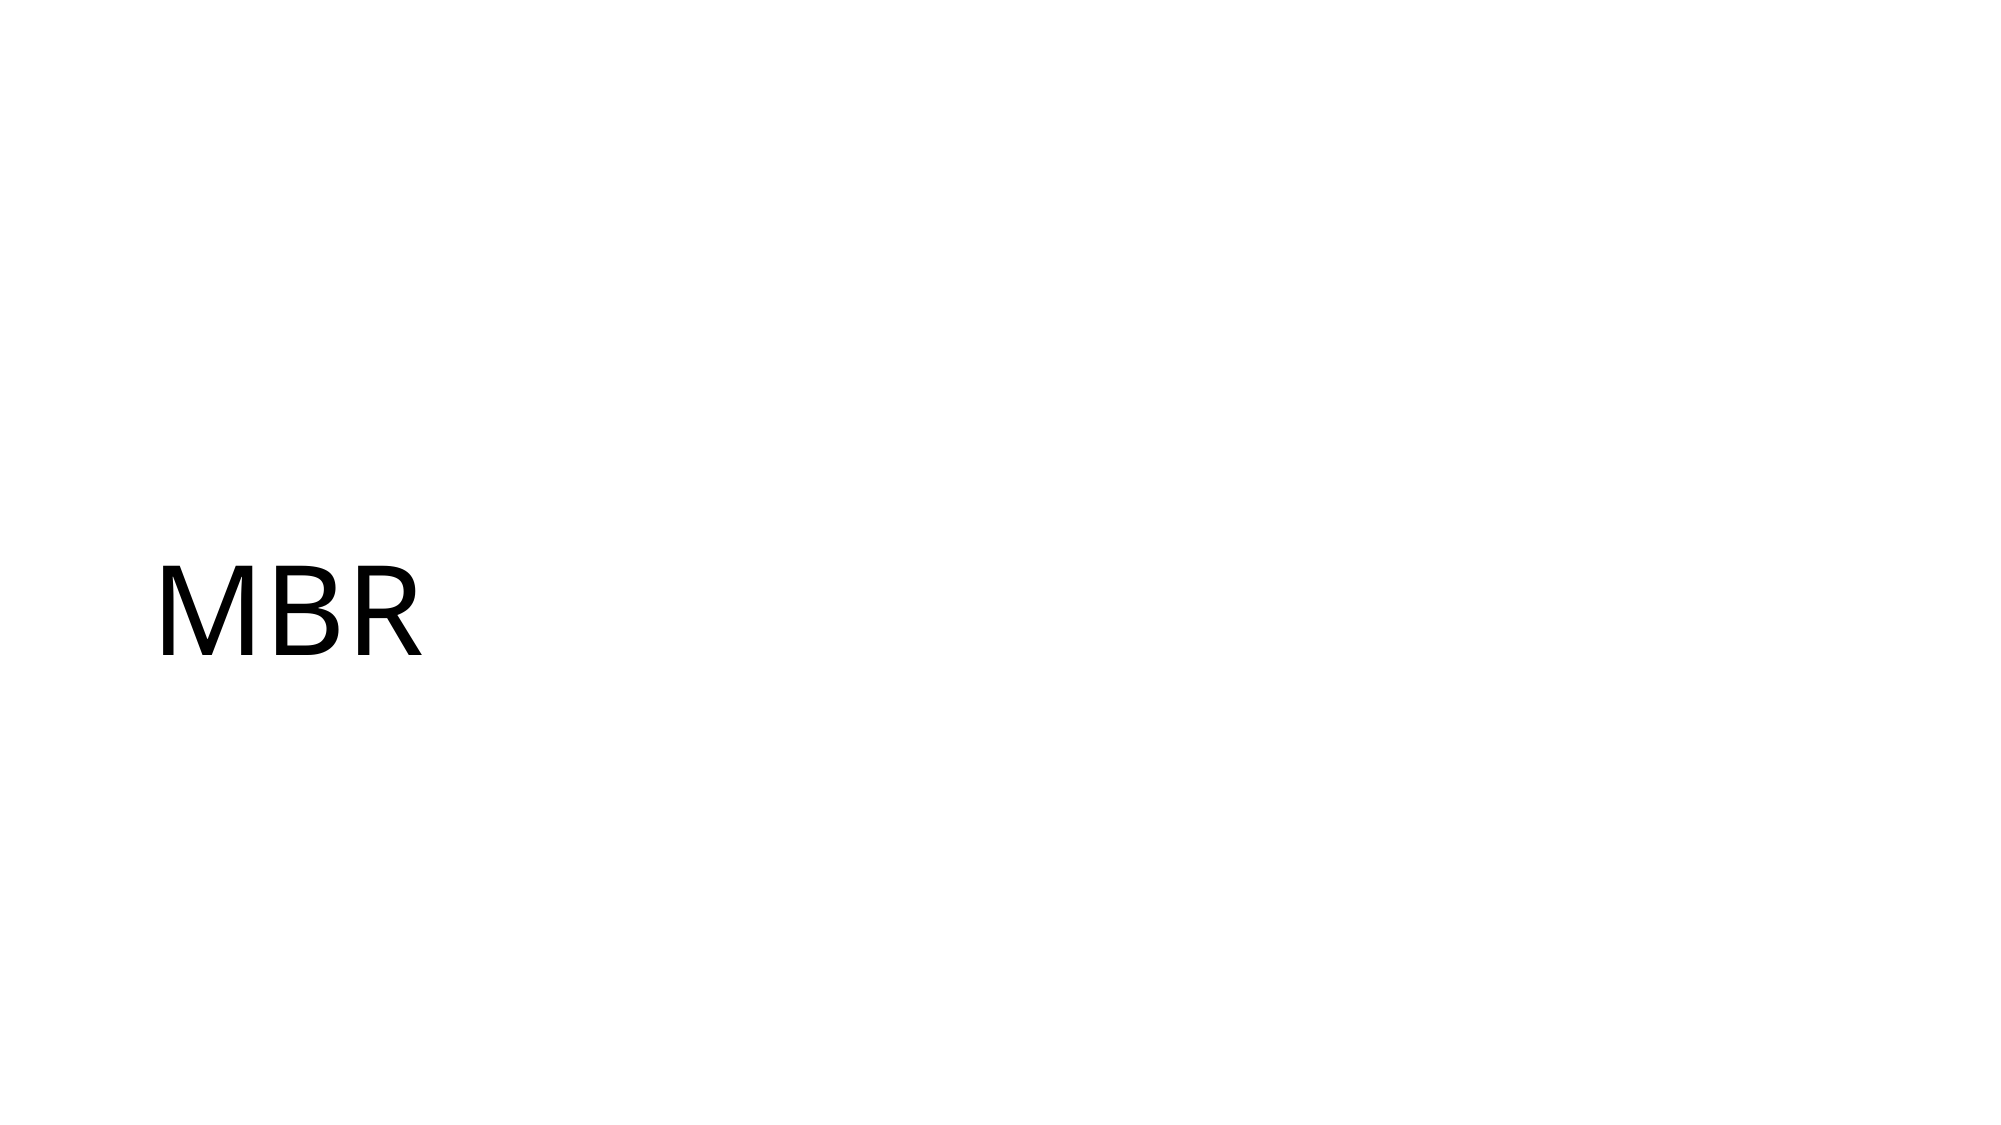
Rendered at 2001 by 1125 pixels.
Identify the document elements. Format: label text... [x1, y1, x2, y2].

title MBR [136, 338, 1862, 691]
